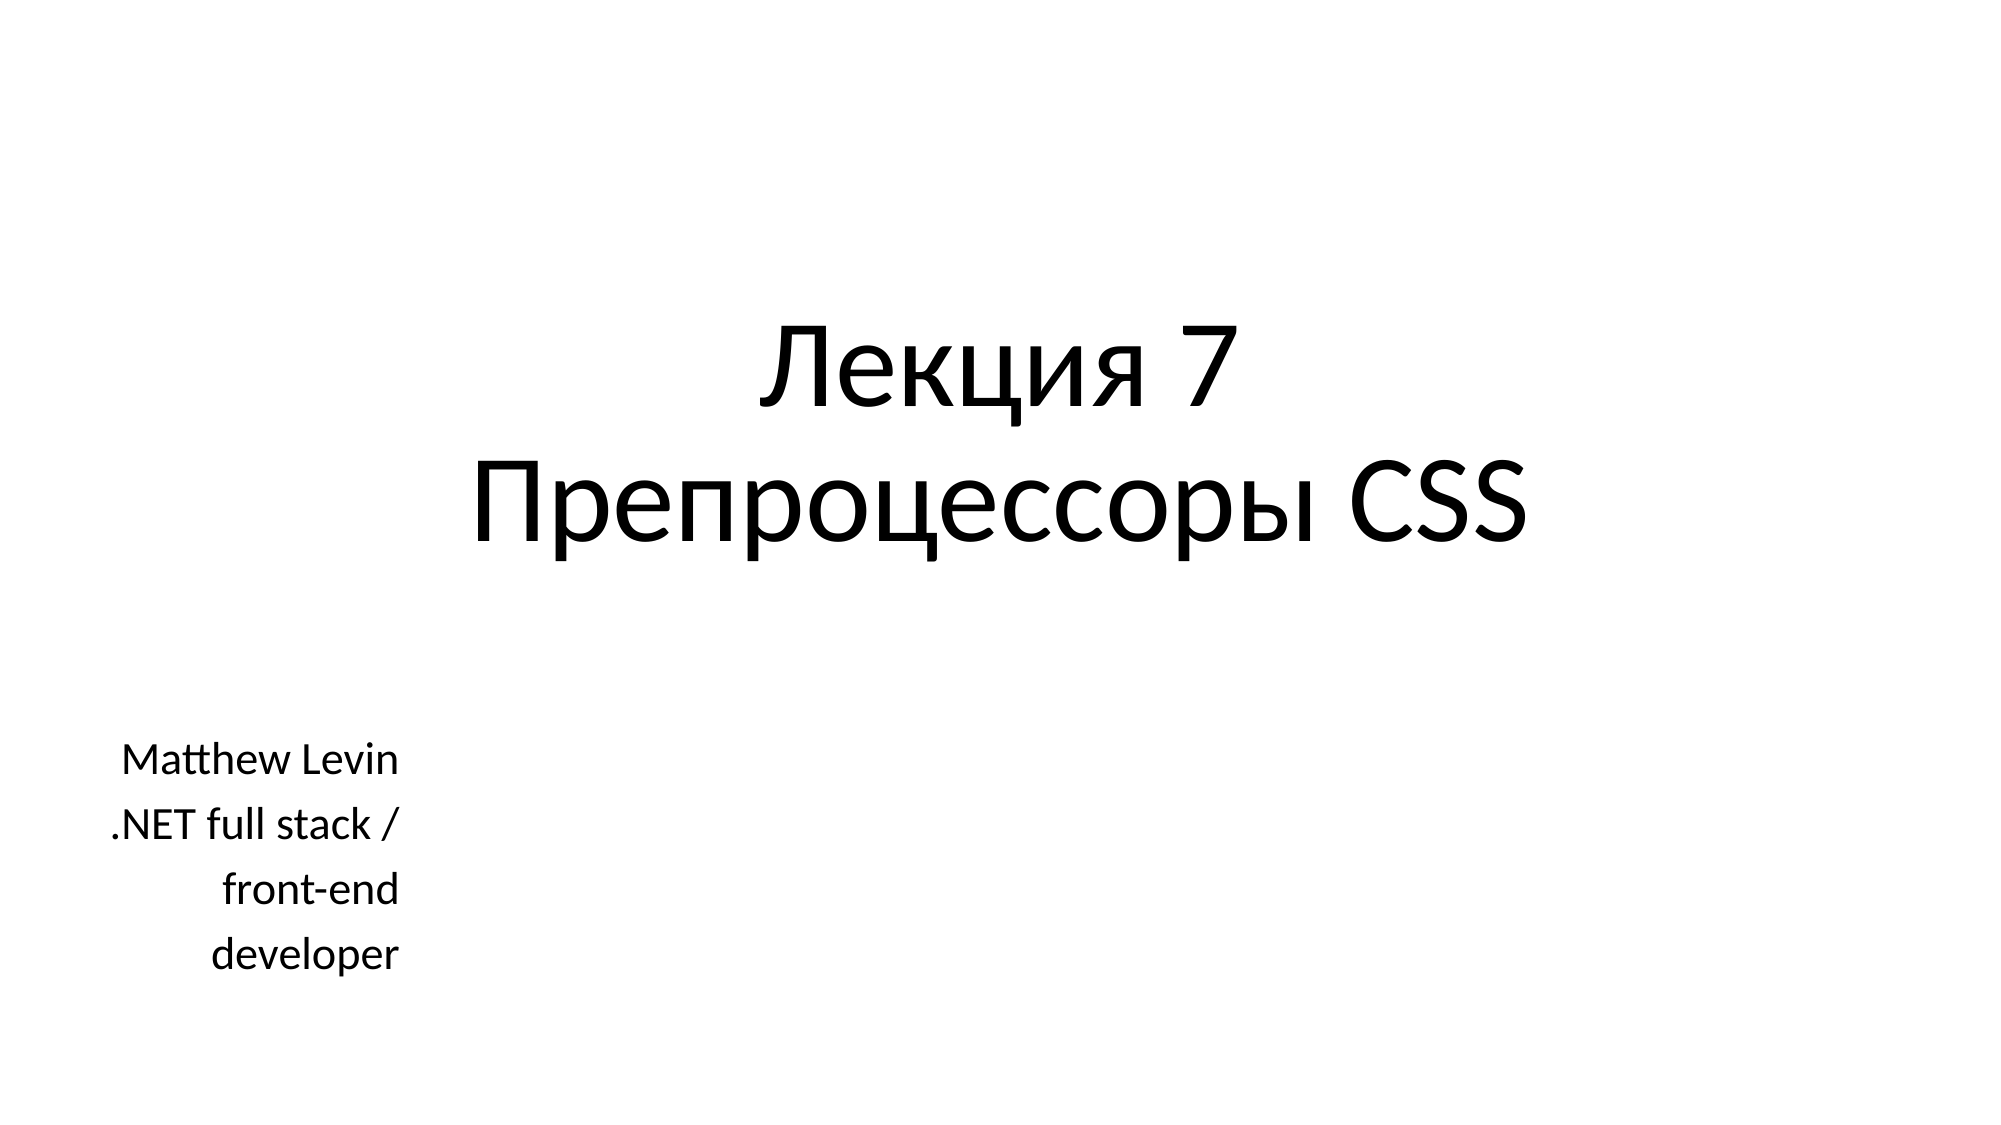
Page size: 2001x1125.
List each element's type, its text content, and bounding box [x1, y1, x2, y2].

subtitle Matthew Levin .NET full stack / front-end developer [85, 731, 415, 1003]
title Лекция 7 Препроцессоры CSS [249, 184, 1750, 576]
